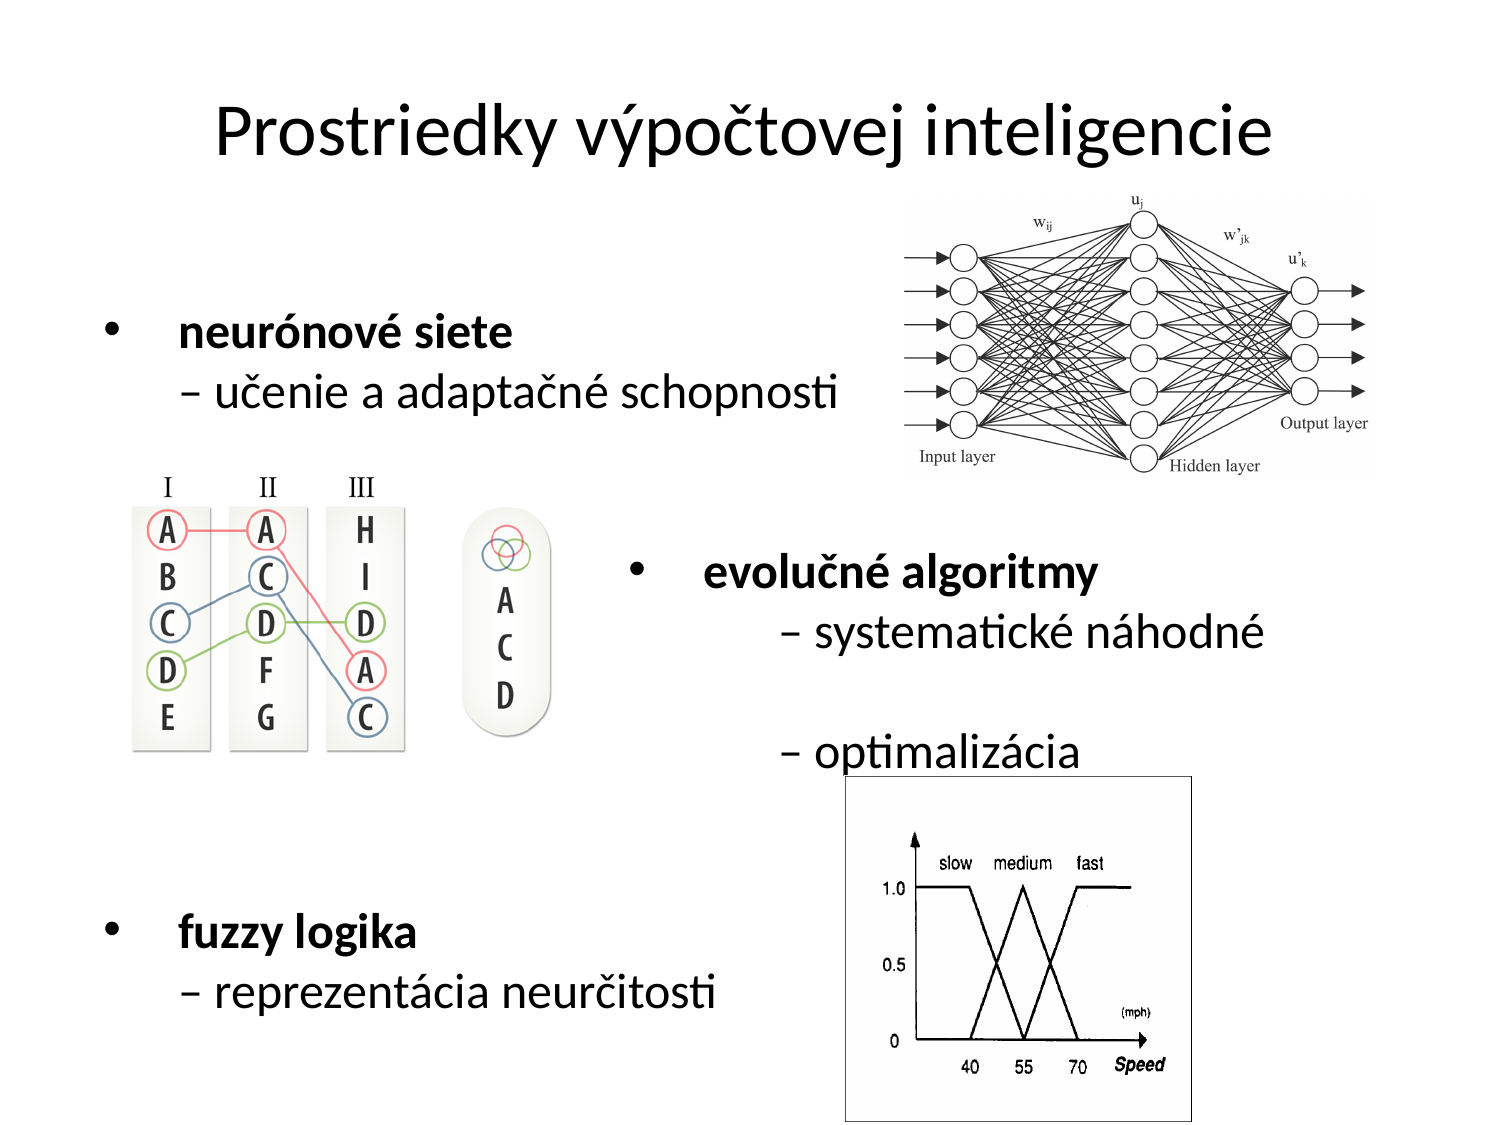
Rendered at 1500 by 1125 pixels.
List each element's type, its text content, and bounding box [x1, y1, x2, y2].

picture [111, 467, 598, 760]
picture [903, 195, 1377, 483]
picture [844, 775, 1194, 1125]
title Prostriedky výpočtovej inteligencie [93, 4, 1395, 247]
text_box neurónové siete – učenie a adaptačné schopnosti evolučné algoritmy – systematické náhodné hľadanie, – optimalizácia fuzzy logika – reprezentácia neurčitosti [88, 290, 1447, 1026]
